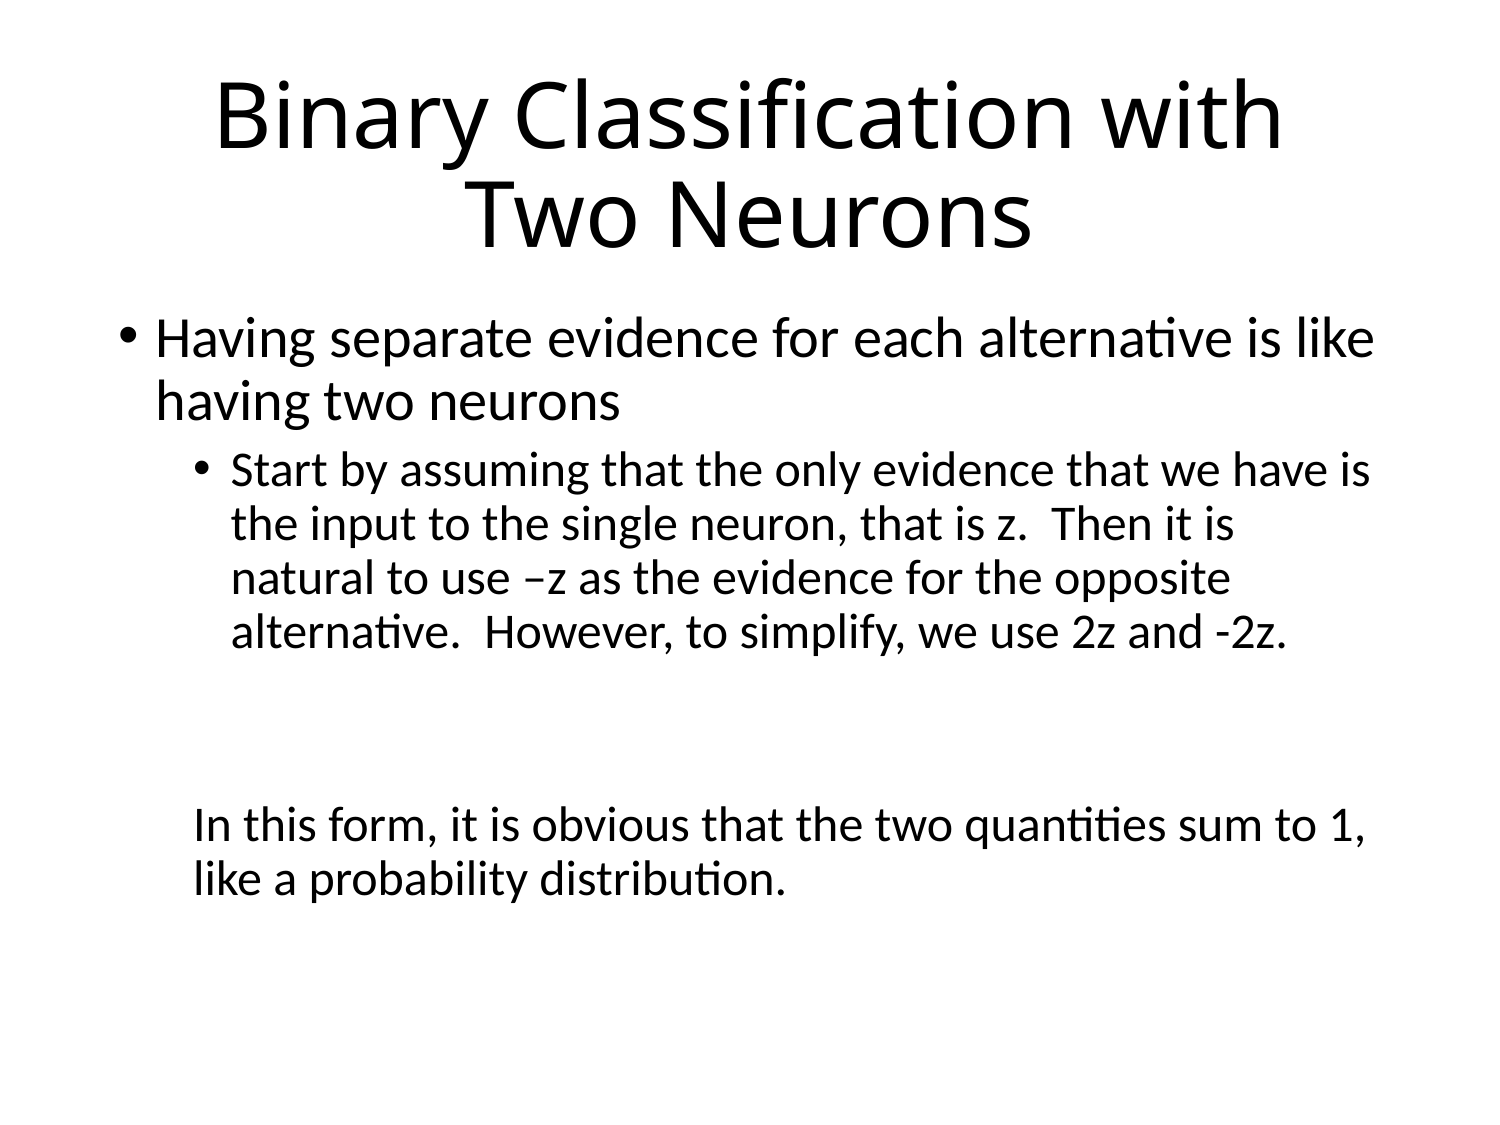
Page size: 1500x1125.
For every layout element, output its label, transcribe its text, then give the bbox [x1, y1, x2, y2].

title Binary Classification with Two Neurons [103, 59, 1397, 278]
